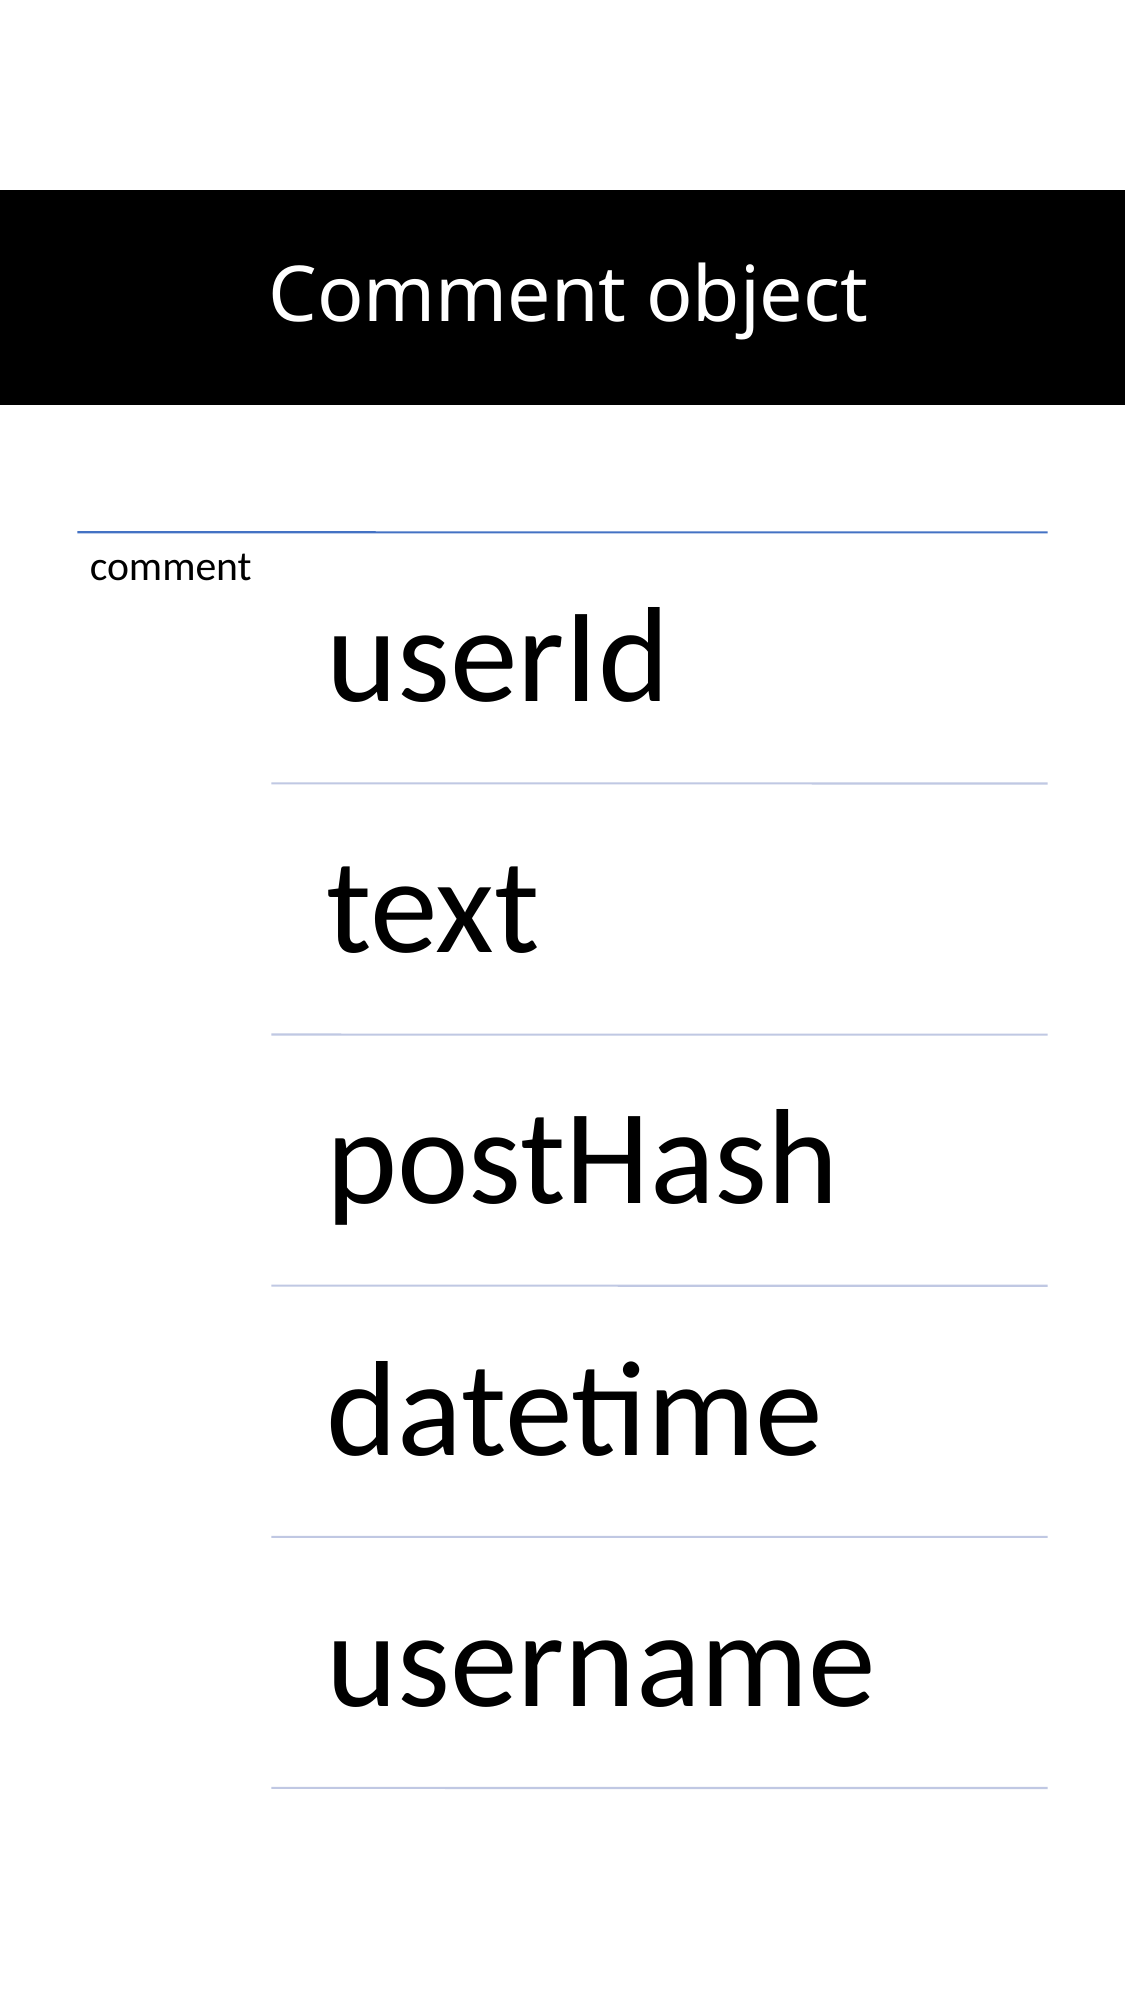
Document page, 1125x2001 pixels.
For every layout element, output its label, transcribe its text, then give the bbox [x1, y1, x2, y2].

title Comment object [51, 187, 1086, 405]
text_box [0, 189, 1125, 406]
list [77, 532, 1048, 1802]
